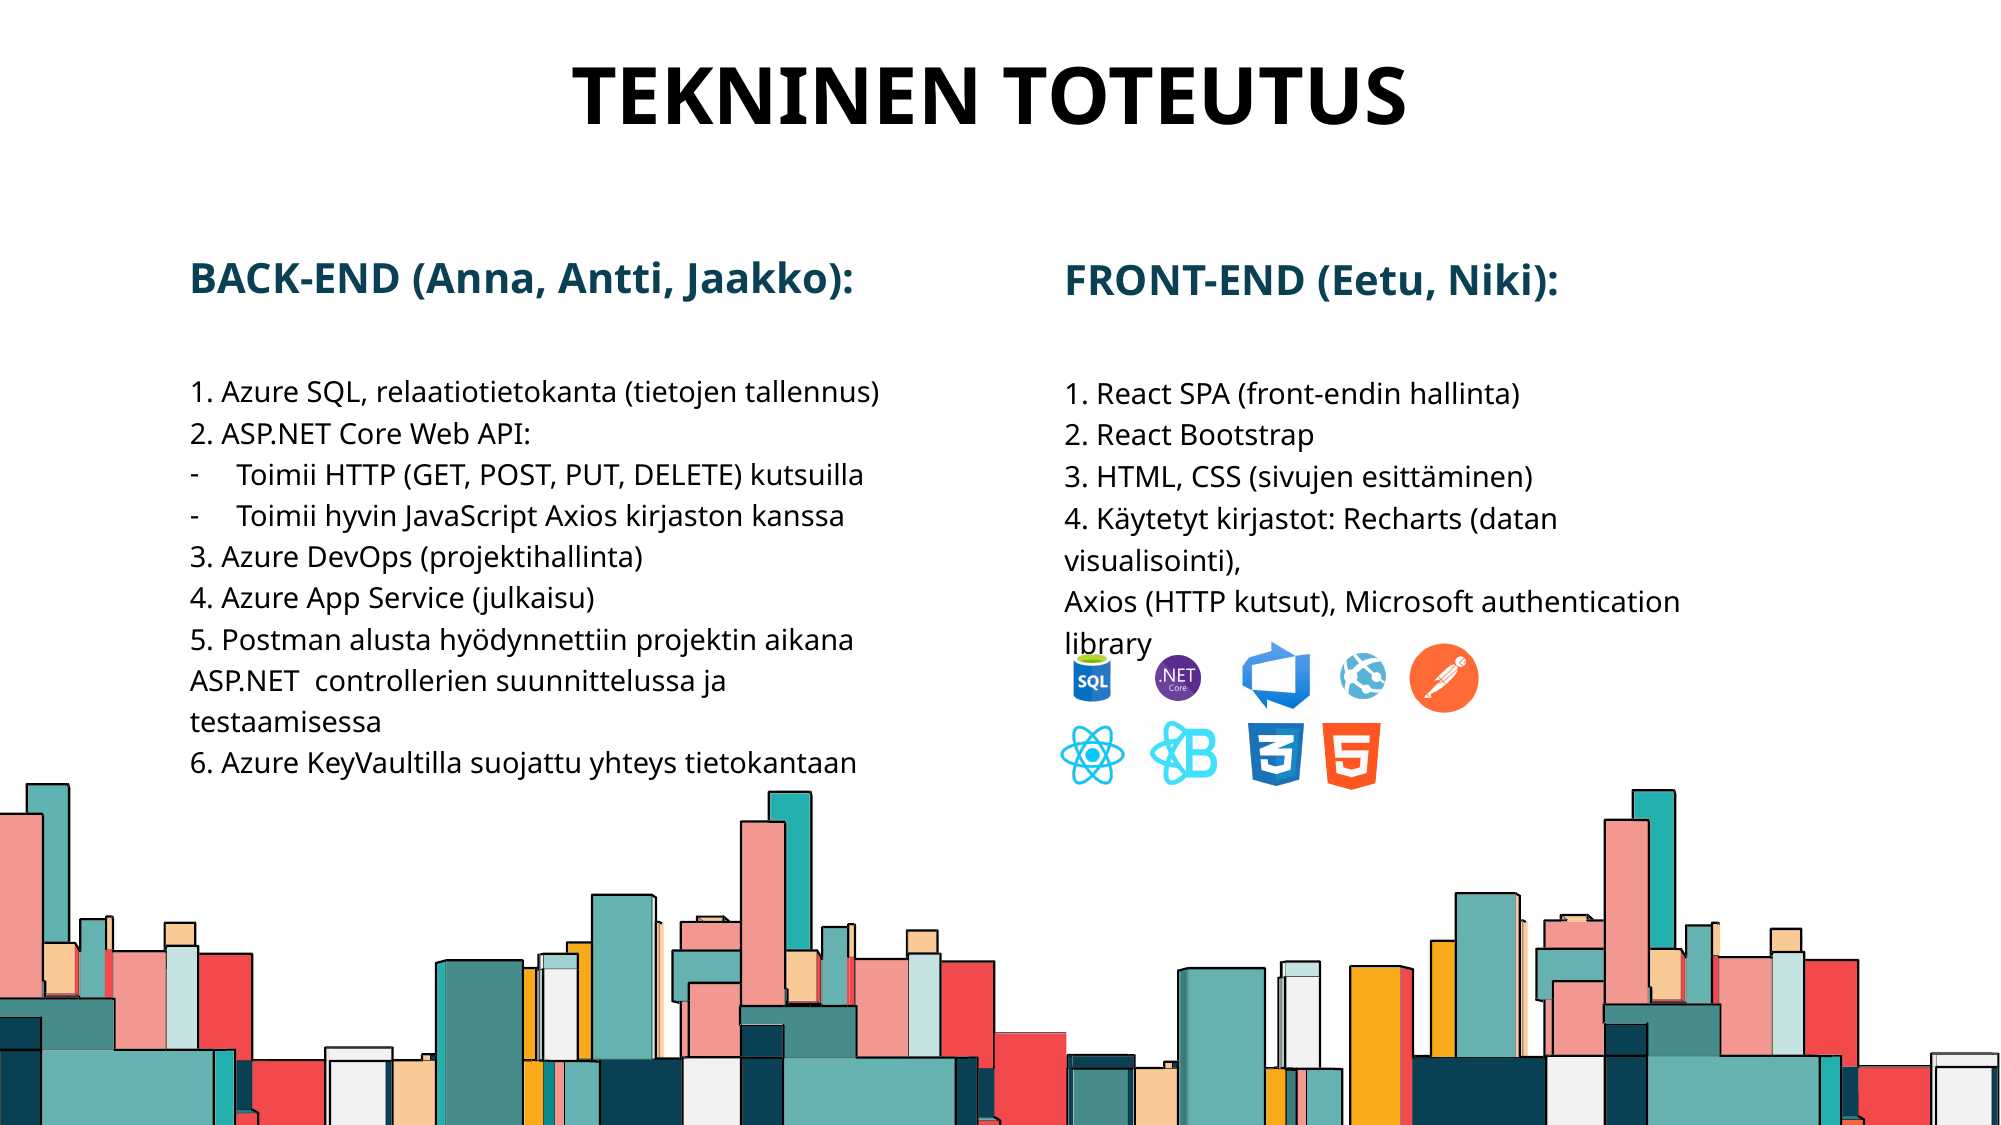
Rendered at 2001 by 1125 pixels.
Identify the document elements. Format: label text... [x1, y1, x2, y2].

text_box 1. React SPA (front-endin hallinta) 2. React Bootstrap 3. HTML, CSS (sivujen esittäminen) 4. Käytetyt kirjastot: Recharts (datan visualisointi), Axios (HTTP kutsut), Microsoft authentication library [1049, 360, 1725, 790]
picture [1328, 653, 1398, 699]
picture [1248, 723, 1304, 786]
picture [1409, 643, 1479, 713]
picture [1238, 637, 1314, 713]
title Tekninen toteutus [143, 0, 1837, 208]
text_box BACK-END (Anna, Antti, Jaakko): [174, 240, 889, 311]
picture [1030, 613, 1217, 790]
text_box FRONT-END (Eetu, Niki): [1049, 242, 1725, 313]
picture [1155, 655, 1201, 701]
picture [1318, 723, 1385, 790]
list 1. Azure SQL, relaatiotietokanta (tietojen tallennus) 2. ASP.NET Core Web API: Toimii HTTP (GET, POST, PUT, DELETE) kutsuilla Toimii hyvin JavaScript Axios kirjaston kanssa 3. Azure DevOps (projektihallinta) 4. Azure App Service (julkaisu) 5. Postman alusta hyödynnettiin projektin aikana ASP.NET controllerien suunnittelussa ja testaamisessa 6. Azure KeyVaultilla suojattu yhteys tietokantaan [174, 359, 934, 790]
